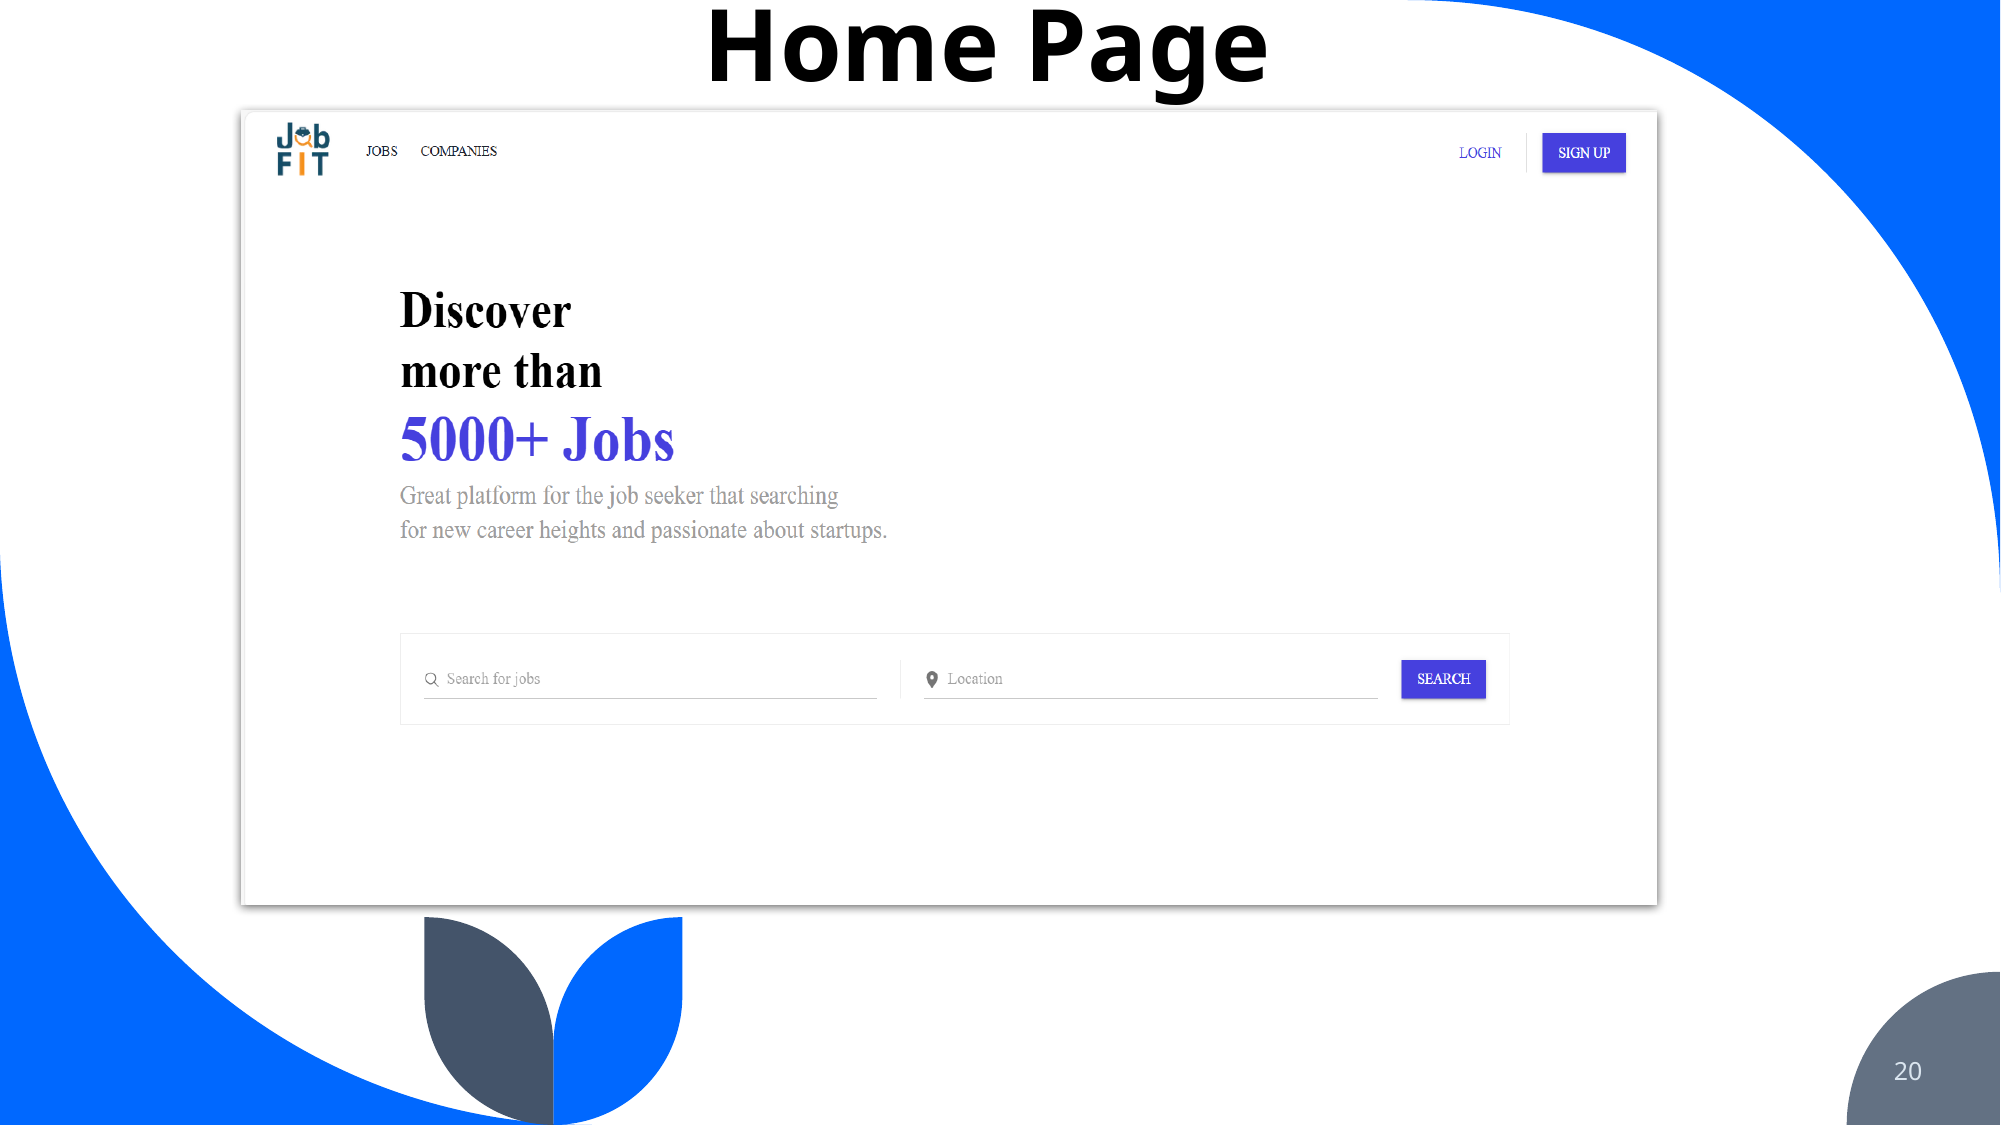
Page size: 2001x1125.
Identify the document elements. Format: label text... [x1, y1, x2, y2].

picture [241, 110, 1657, 905]
title Home Page [688, 1, 1365, 110]
slide_number 20 [1665, 1042, 1938, 1103]
